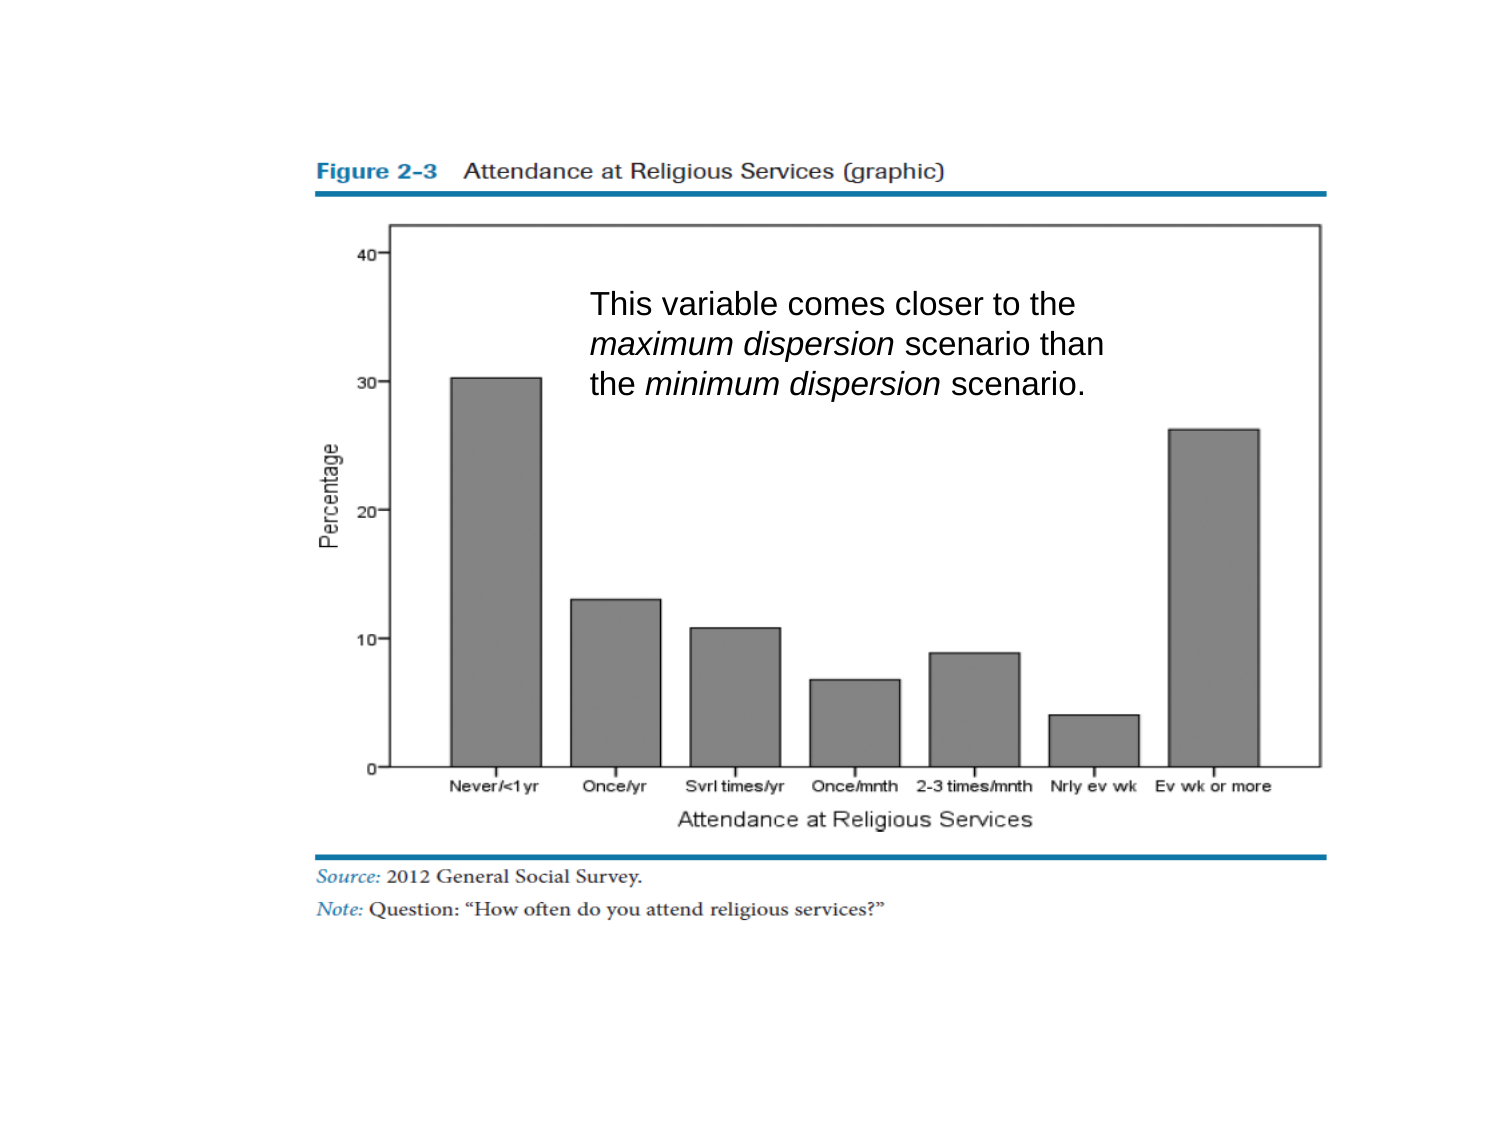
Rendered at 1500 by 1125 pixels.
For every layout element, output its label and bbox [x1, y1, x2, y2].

picture [274, 142, 1388, 926]
